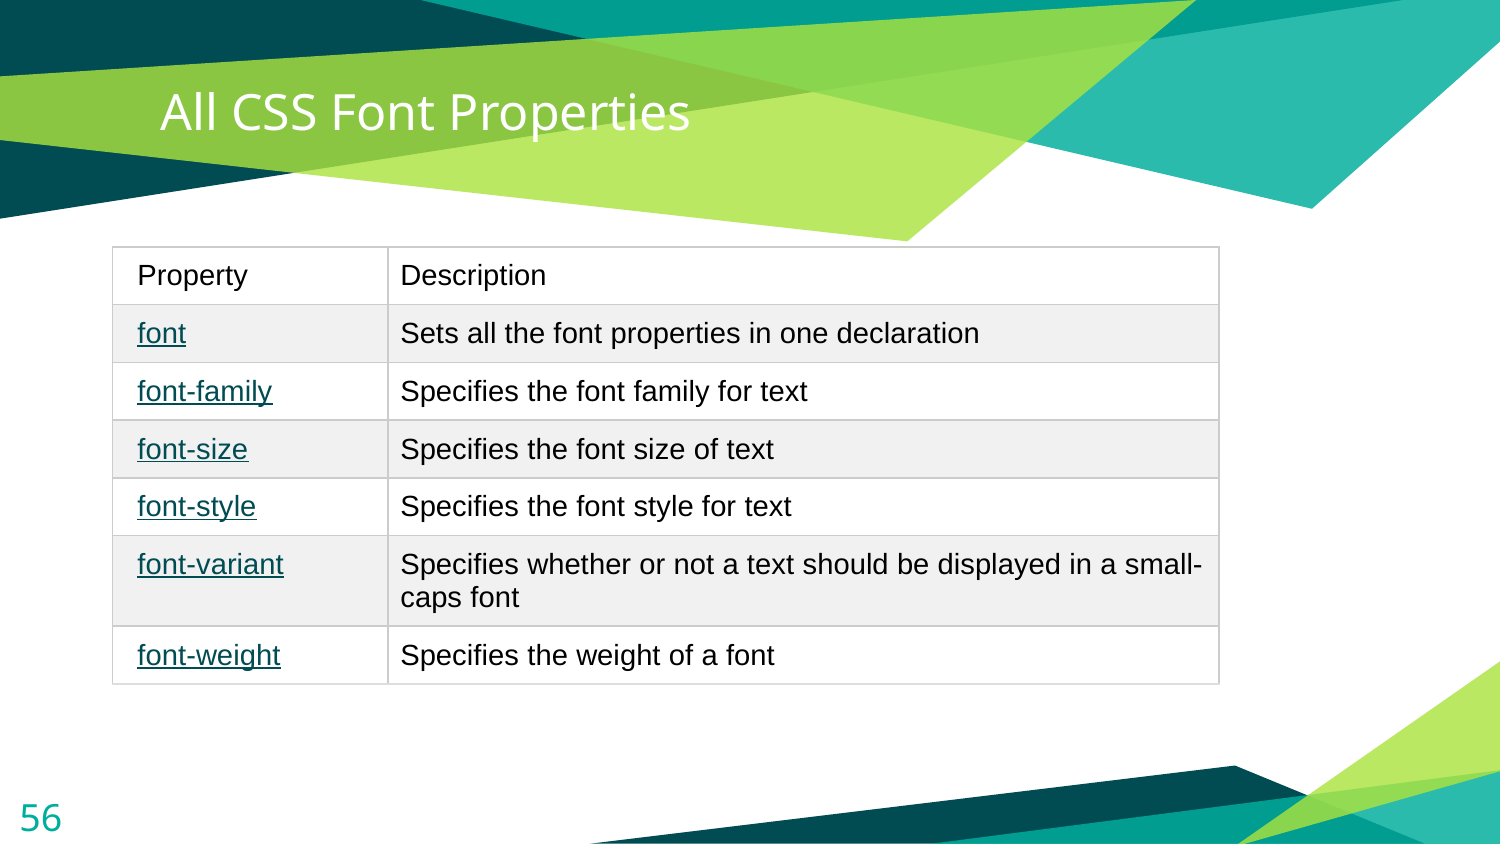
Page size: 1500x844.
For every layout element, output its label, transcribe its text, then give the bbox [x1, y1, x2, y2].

table_header Property [113, 248, 387, 304]
table_cell font-style [113, 479, 387, 535]
table_cell font-variant [113, 536, 387, 625]
table_header Description [389, 248, 1218, 304]
table_cell font-family [113, 363, 387, 419]
table_cell Sets all the font properties in one declaration [389, 305, 1218, 362]
title All CSS Font Properties [145, 65, 1355, 206]
table_cell Specifies the font style for text [389, 479, 1218, 535]
table_cell Specifies the font family for text [389, 363, 1218, 419]
table_cell font-size [113, 421, 387, 477]
slide_number 56 [4, 779, 95, 844]
table_cell font-weight [113, 627, 387, 683]
table_cell font [113, 305, 387, 362]
table_cell Specifies whether or not a text should be displayed in a small-caps font [389, 536, 1218, 625]
table_cell Specifies the weight of a font [389, 627, 1218, 683]
table_cell Specifies the font size of text [389, 421, 1218, 477]
